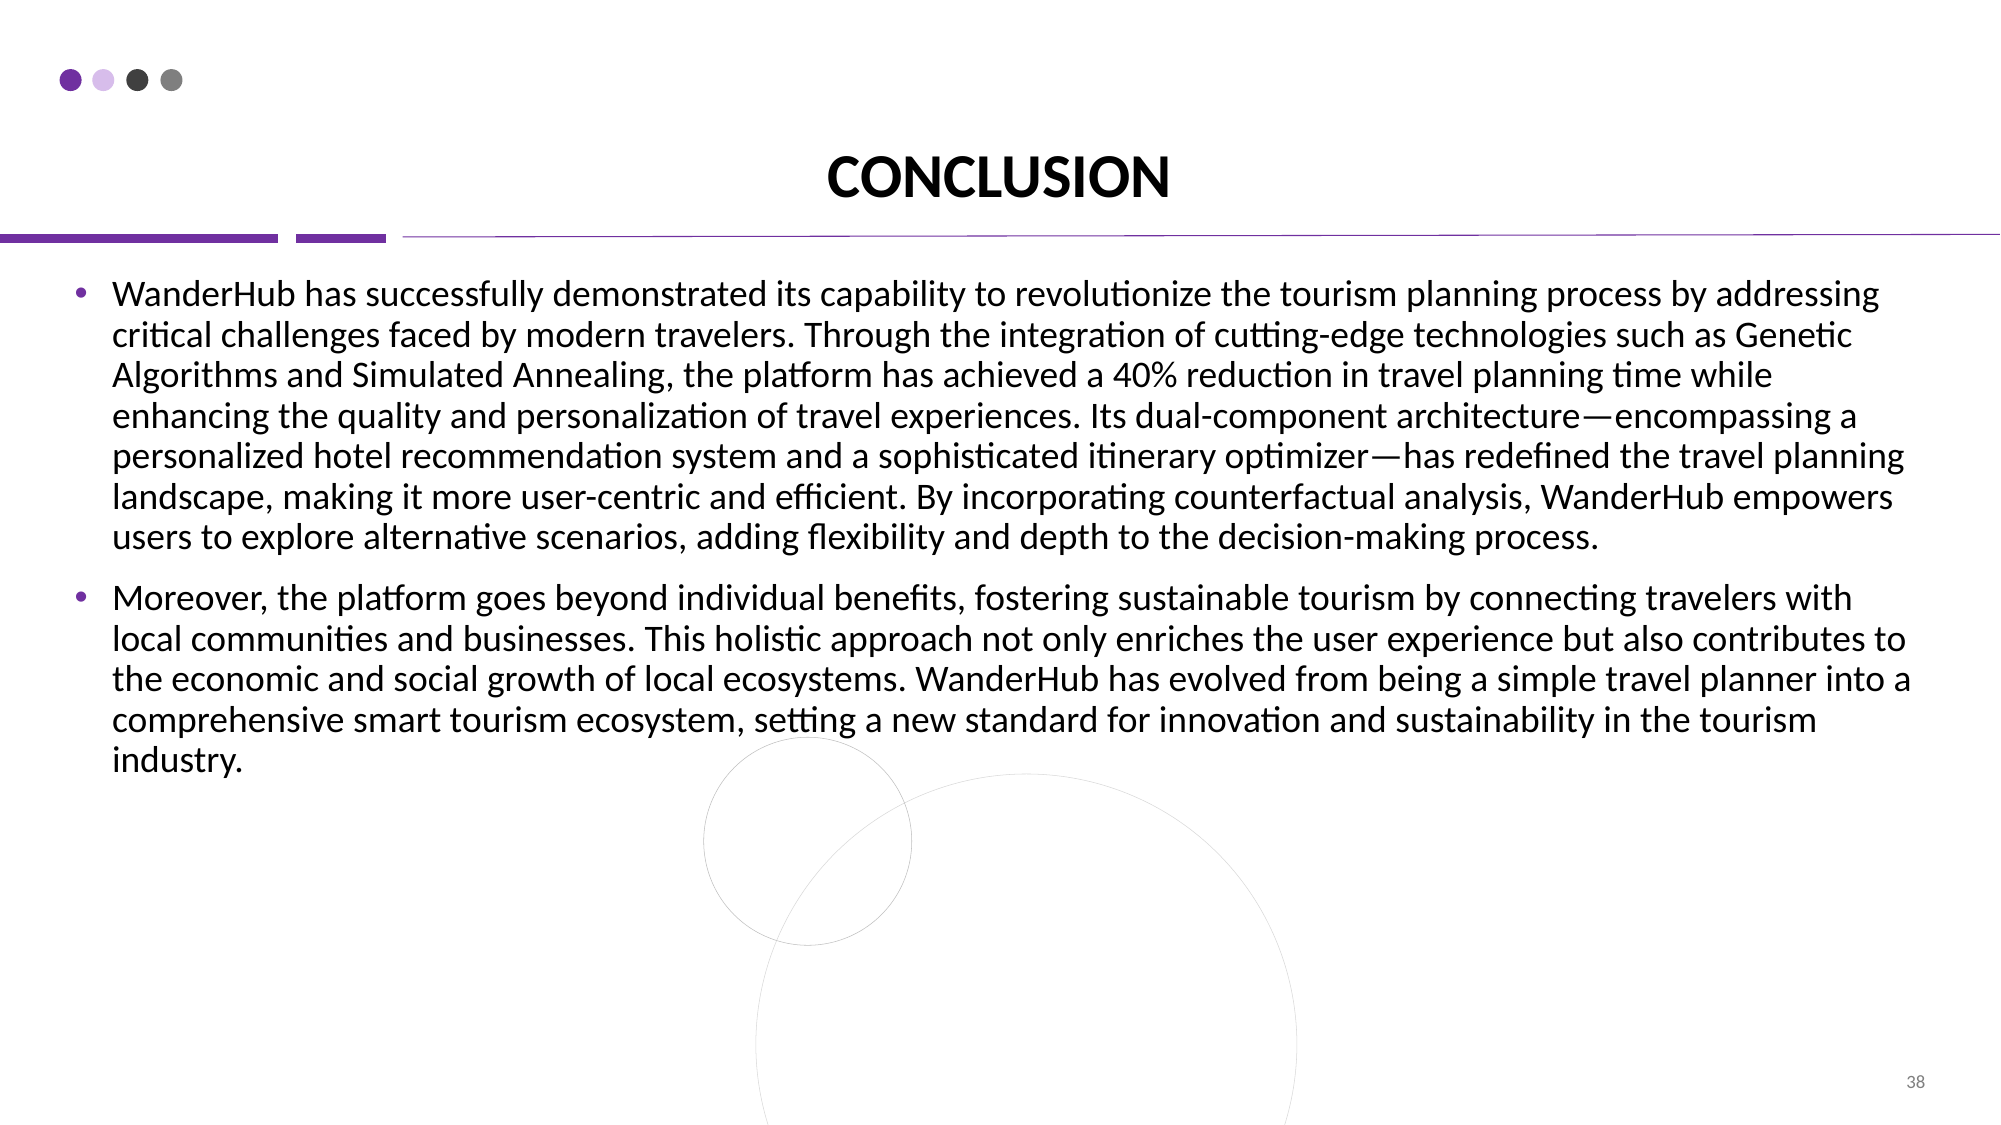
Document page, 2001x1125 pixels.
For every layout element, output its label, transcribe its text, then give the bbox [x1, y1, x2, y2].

slide_number 38 [1490, 1066, 1941, 1102]
title CONCLUSION [59, 59, 1941, 211]
list WanderHub has successfully demonstrated its capability to revolutionize the tourism planning process by addressing critical challenges faced by modern travelers. Through the integration of cutting-edge technologies such as Genetic Algorithms and Simulated Annealing, the platform has achieved a 40% reduction in travel planning time while enhancing the quality and personalization of travel experiences. Its dual-component architecture—encompassing a personalized hotel recommendation system and a sophisticated itinerary optimizer—has redefined the travel planning landscape, making it more user-centric and efficient. By incorporating counterfactual analysis, WanderHub empowers users to explore alternative scenarios, adding flexibility and depth to the decision-making process. Moreover, the platform goes beyond individual benefits, fostering sustainable tourism by connecting travelers with local communities and businesses. This holistic approach not only enriches the user experience but also contributes to the economic and social growth of local ecosystems. WanderHub has evolved from being a simple travel planner into a comprehensive smart tourism ecosystem, setting a new standard for innovation and sustainability in the tourism industry. [59, 267, 1941, 1066]
